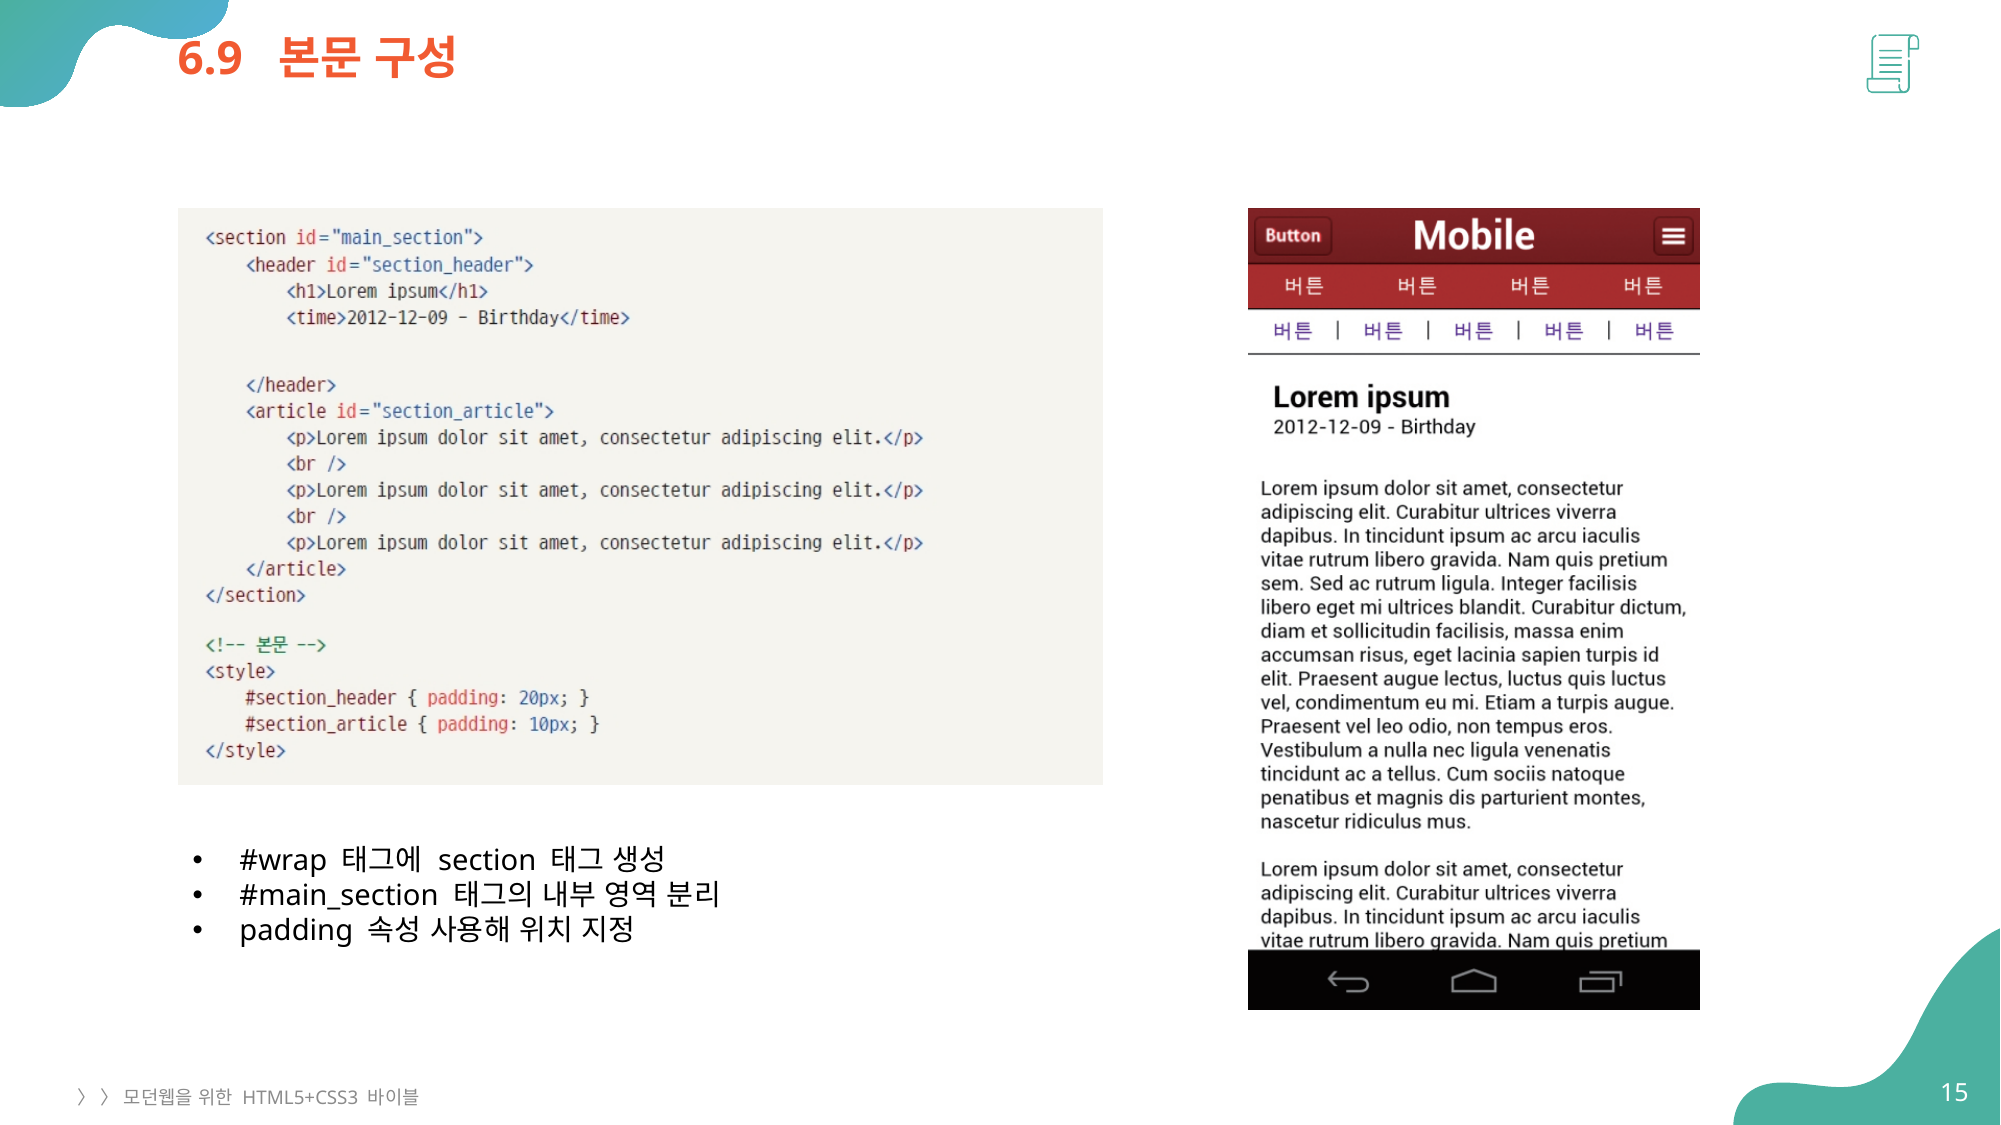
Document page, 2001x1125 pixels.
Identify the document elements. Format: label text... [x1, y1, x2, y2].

picture [178, 208, 1103, 785]
picture [1247, 208, 1700, 1010]
title 6.9 본문 구성 [162, 27, 2000, 93]
text_box #wrap 태그에 section 태그 생성 #main_section 태그의 내부 영역 분리 padding 속성 사용해 위치 지정 [177, 834, 736, 954]
slide_number 15 [1917, 1063, 1984, 1124]
footer 〉 〉 모던웹을 위한 HTML5+CSS3 바이블 [63, 1085, 738, 1109]
